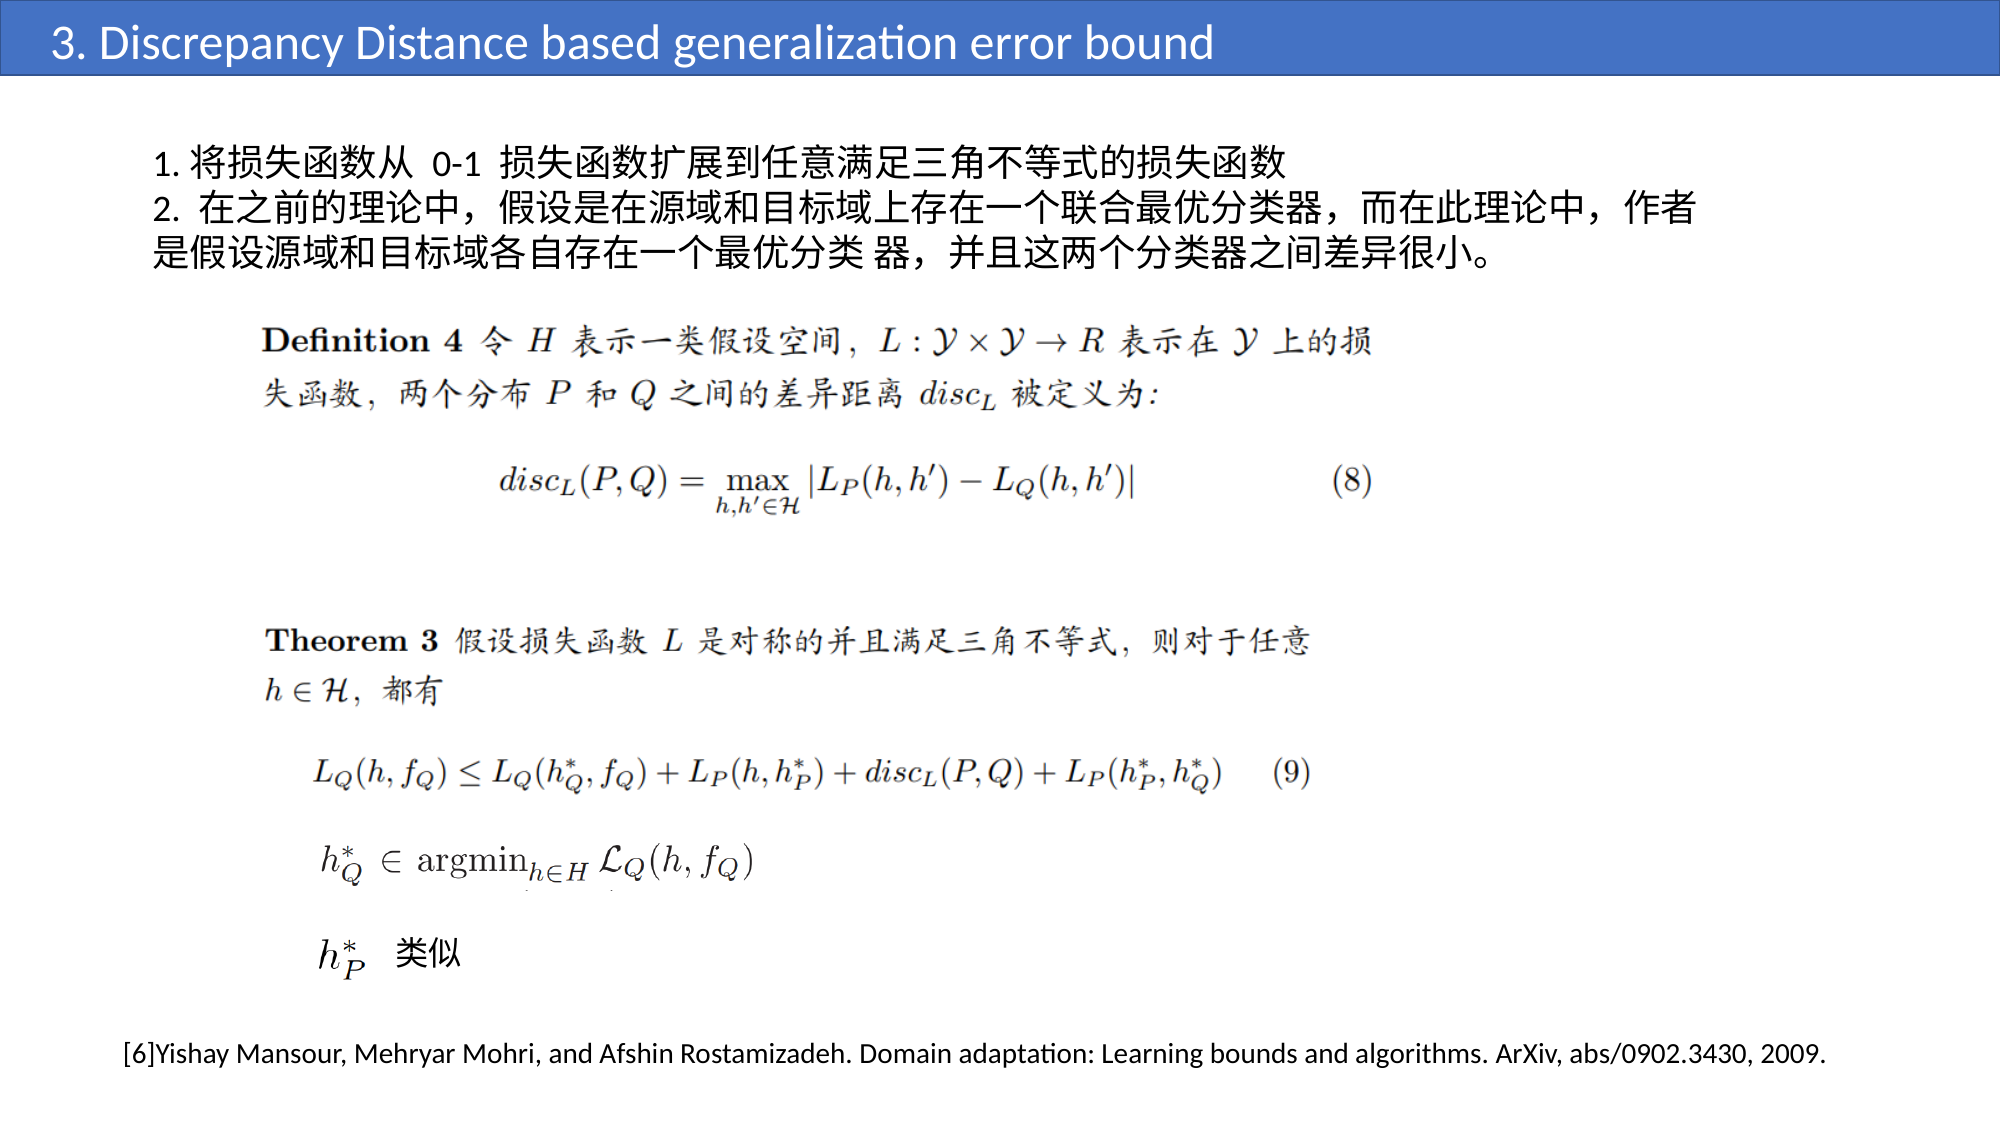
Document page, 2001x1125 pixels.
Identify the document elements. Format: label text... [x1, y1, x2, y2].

text_box 3. Discrepancy Distance based generalization error bound [1, 2, 2000, 78]
picture [257, 314, 1391, 529]
text_box 类似 [380, 924, 503, 979]
text_box [6]Yishay Mansour, Mehryar Mohri, and Afshin Rostamizadeh. Domain adaptation: Learning bounds and algorithms. ArXiv, abs/0902.3430, 2009. [108, 1027, 1892, 1078]
picture [315, 832, 762, 891]
text_box [0, 0, 2000, 76]
text_box 1.将损失函数从 0-1 损失函数扩展到任意满足三角不等式的损失函数 2. 在之前的理论中，假设是在源域和目标域上存在一个联合最优分类器，而在此理论中，作者是假设源域和目标域各自存在一个最优分类 器，并且这两个分类器之间差异很小。 [137, 131, 1749, 281]
picture [314, 922, 379, 985]
picture [257, 605, 1334, 824]
